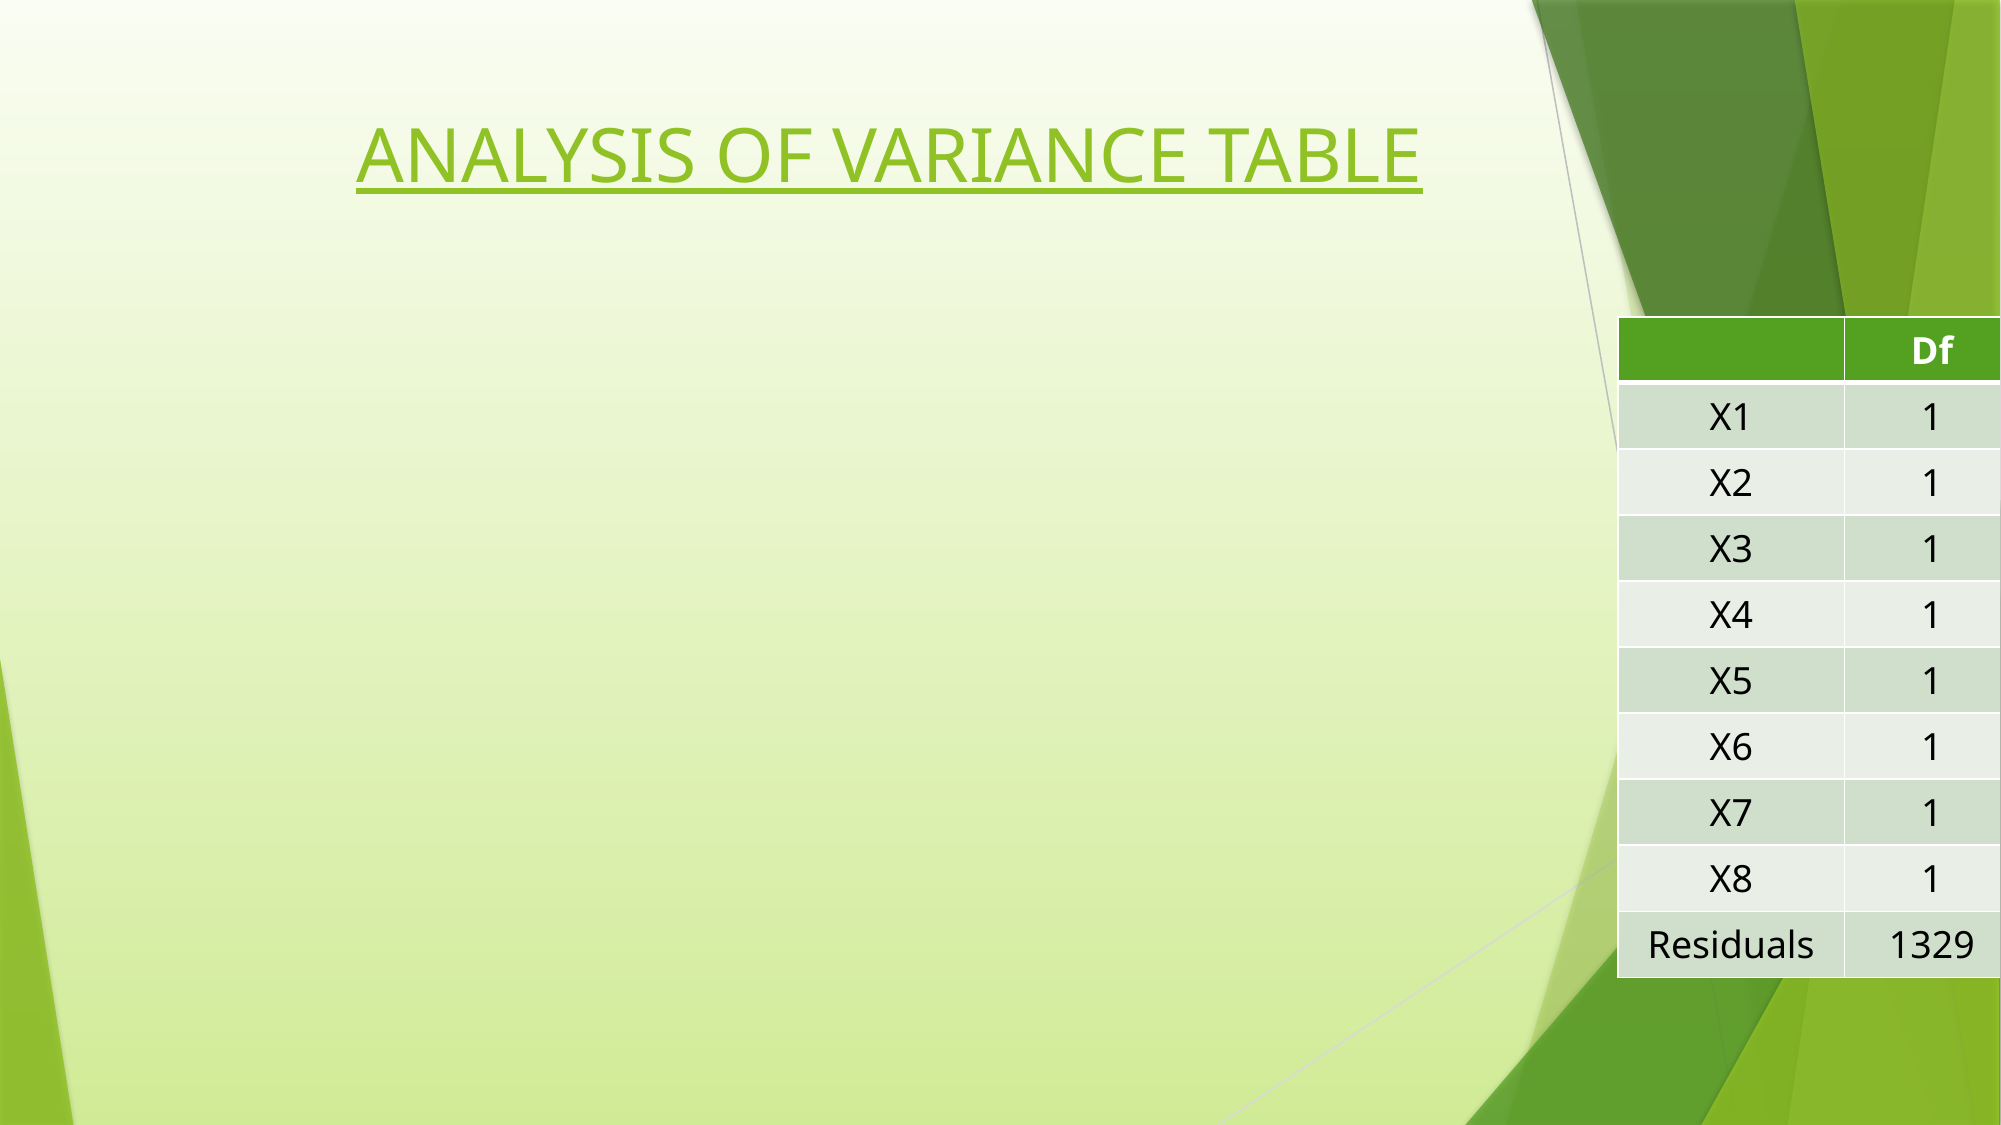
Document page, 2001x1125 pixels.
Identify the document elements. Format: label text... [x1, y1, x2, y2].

table_cell 1 [1845, 780, 2000, 844]
table_header Df [1845, 318, 2000, 380]
table_cell Residuals [1619, 912, 1844, 977]
table_cell 1 [1845, 450, 2000, 514]
table_cell 1 [1845, 582, 2000, 646]
table_cell X6 [1619, 714, 1844, 778]
table_header [1619, 318, 1844, 380]
table_cell X5 [1619, 648, 1844, 712]
table_cell 1 [1845, 648, 2000, 712]
table_cell X2 [1619, 450, 1844, 514]
table_cell X1 [1619, 385, 1844, 448]
table_cell 1 [1845, 714, 2000, 778]
table_cell X7 [1619, 780, 1844, 844]
table_cell X4 [1619, 582, 1844, 646]
table_cell 1 [1845, 516, 2000, 580]
table_cell 1 [1845, 846, 2000, 911]
table_cell 1 [1845, 385, 2000, 448]
table_cell X8 [1619, 846, 1844, 911]
table_cell 1329 [1845, 912, 2000, 977]
table_cell X3 [1619, 516, 1844, 580]
title ANALYSIS OF VARIANCE TABLE [111, 99, 1669, 317]
